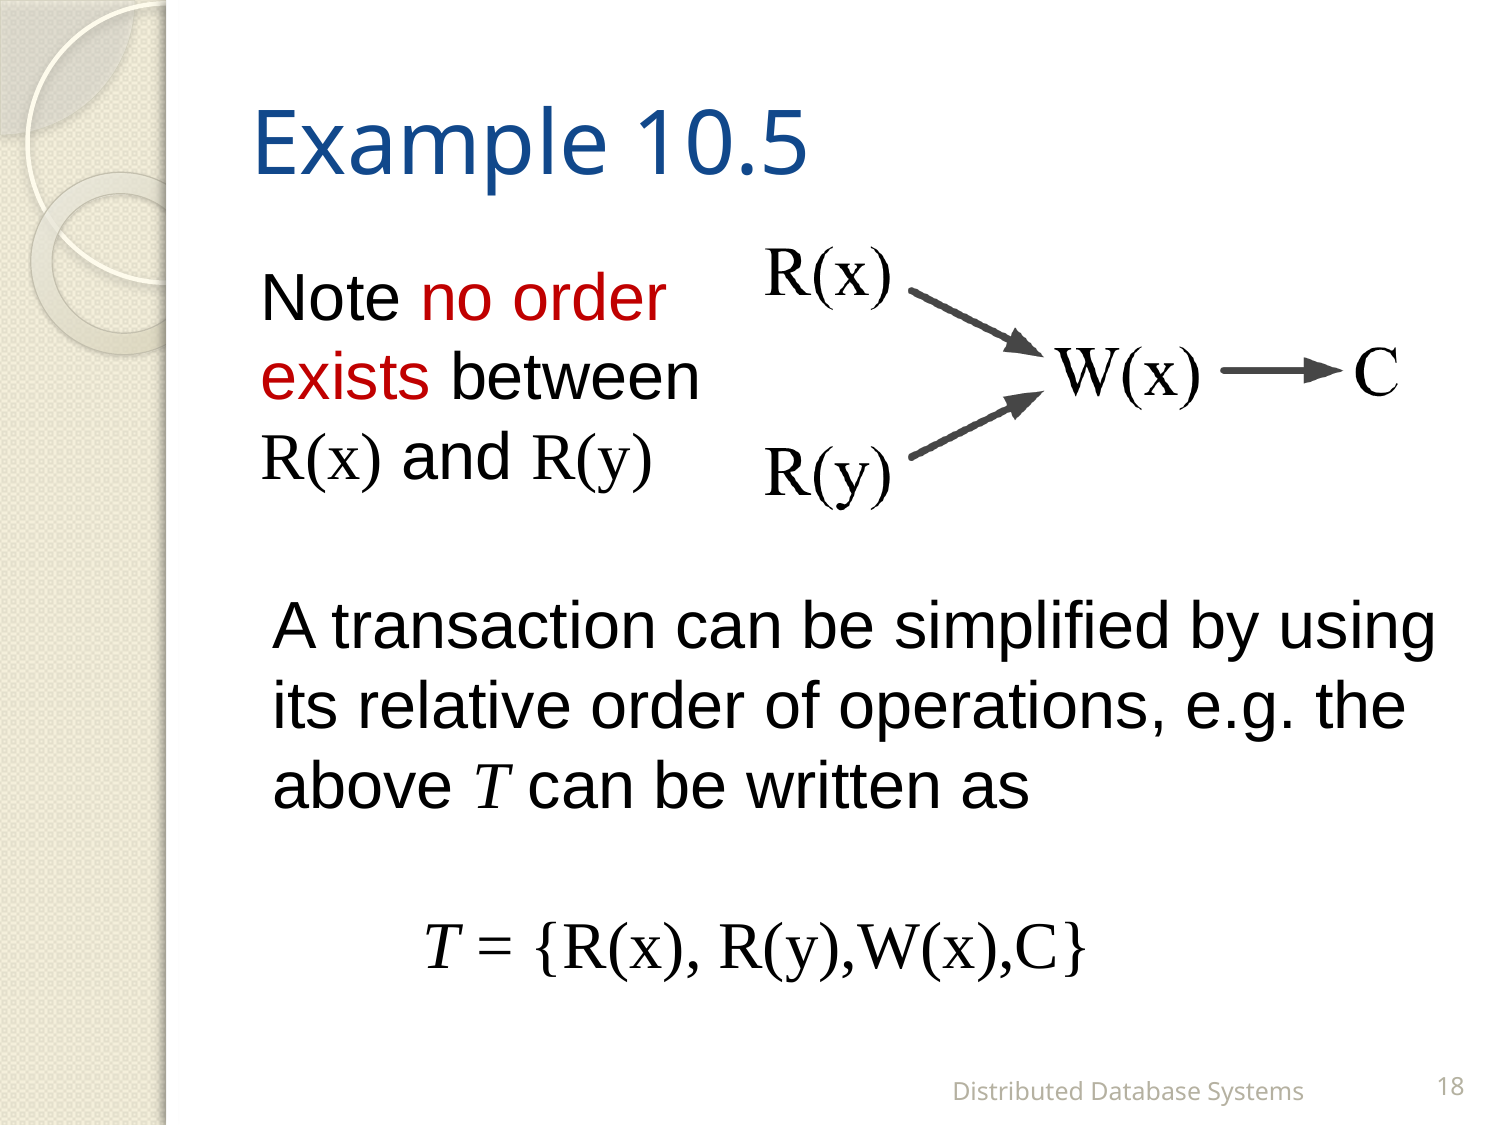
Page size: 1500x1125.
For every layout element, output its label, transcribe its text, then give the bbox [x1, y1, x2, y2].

text_box A transaction can be simplified by using its relative order of operations, e.g. the above T can be written as T = {R(x), R(y),W(x),C} [257, 574, 1465, 989]
title Example 10.5 [235, 45, 1466, 233]
slide_number 18 [1413, 1034, 1488, 1113]
picture [761, 234, 1405, 516]
text_box Note no order exists between R(x) and R(y) [246, 246, 739, 501]
footer Distributed Database Systems [937, 1034, 1413, 1113]
